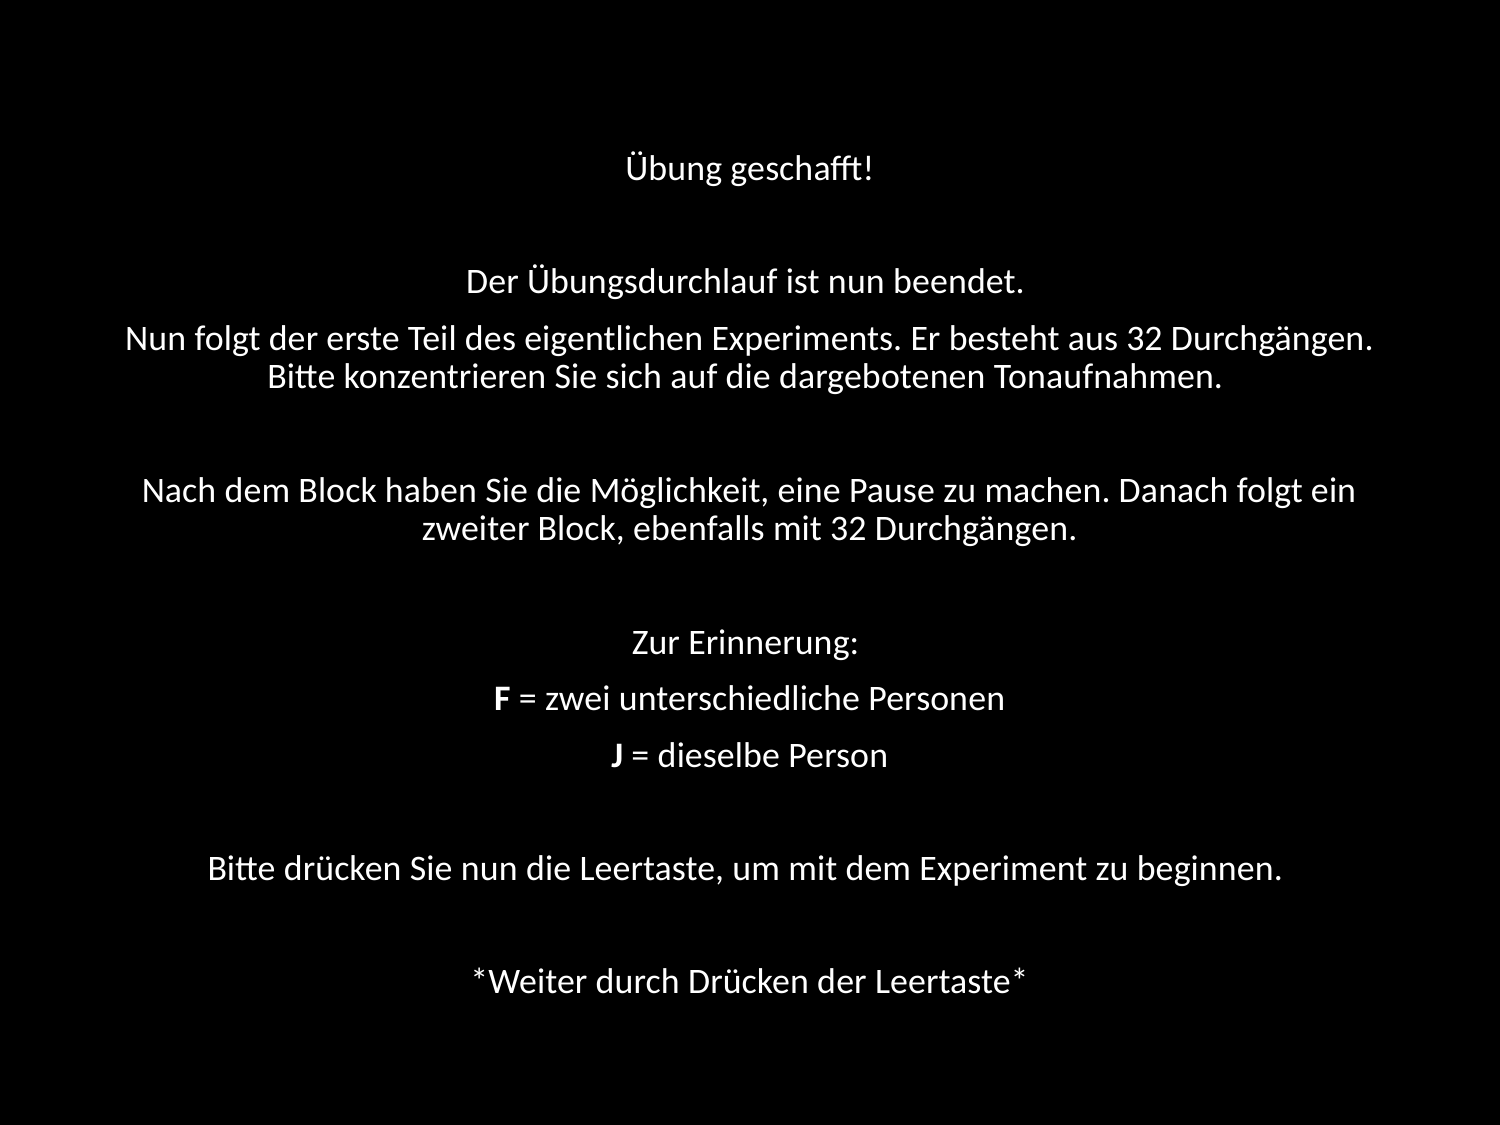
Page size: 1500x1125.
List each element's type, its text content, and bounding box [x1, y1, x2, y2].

list Übung geschafft! Der Übungsdurchlauf ist nun beendet. Nun folgt der erste Teil des eigentlichen Experiments. Er besteht aus 32 Durchgängen. Bitte konzentrieren Sie sich auf die dargebotenen Tonaufnahmen. Nach dem Block haben Sie die Möglichkeit, eine Pause zu machen. Danach folgt ein zweiter Block, ebenfalls mit 32 Durchgängen. Zur Erinnerung: F = zwei unterschiedliche Personen J = dieselbe Person Bitte drücken Sie nun die Leertaste, um mit dem Experiment zu beginnen. *Weiter durch Drücken der Leertaste* [103, 80, 1397, 1014]
